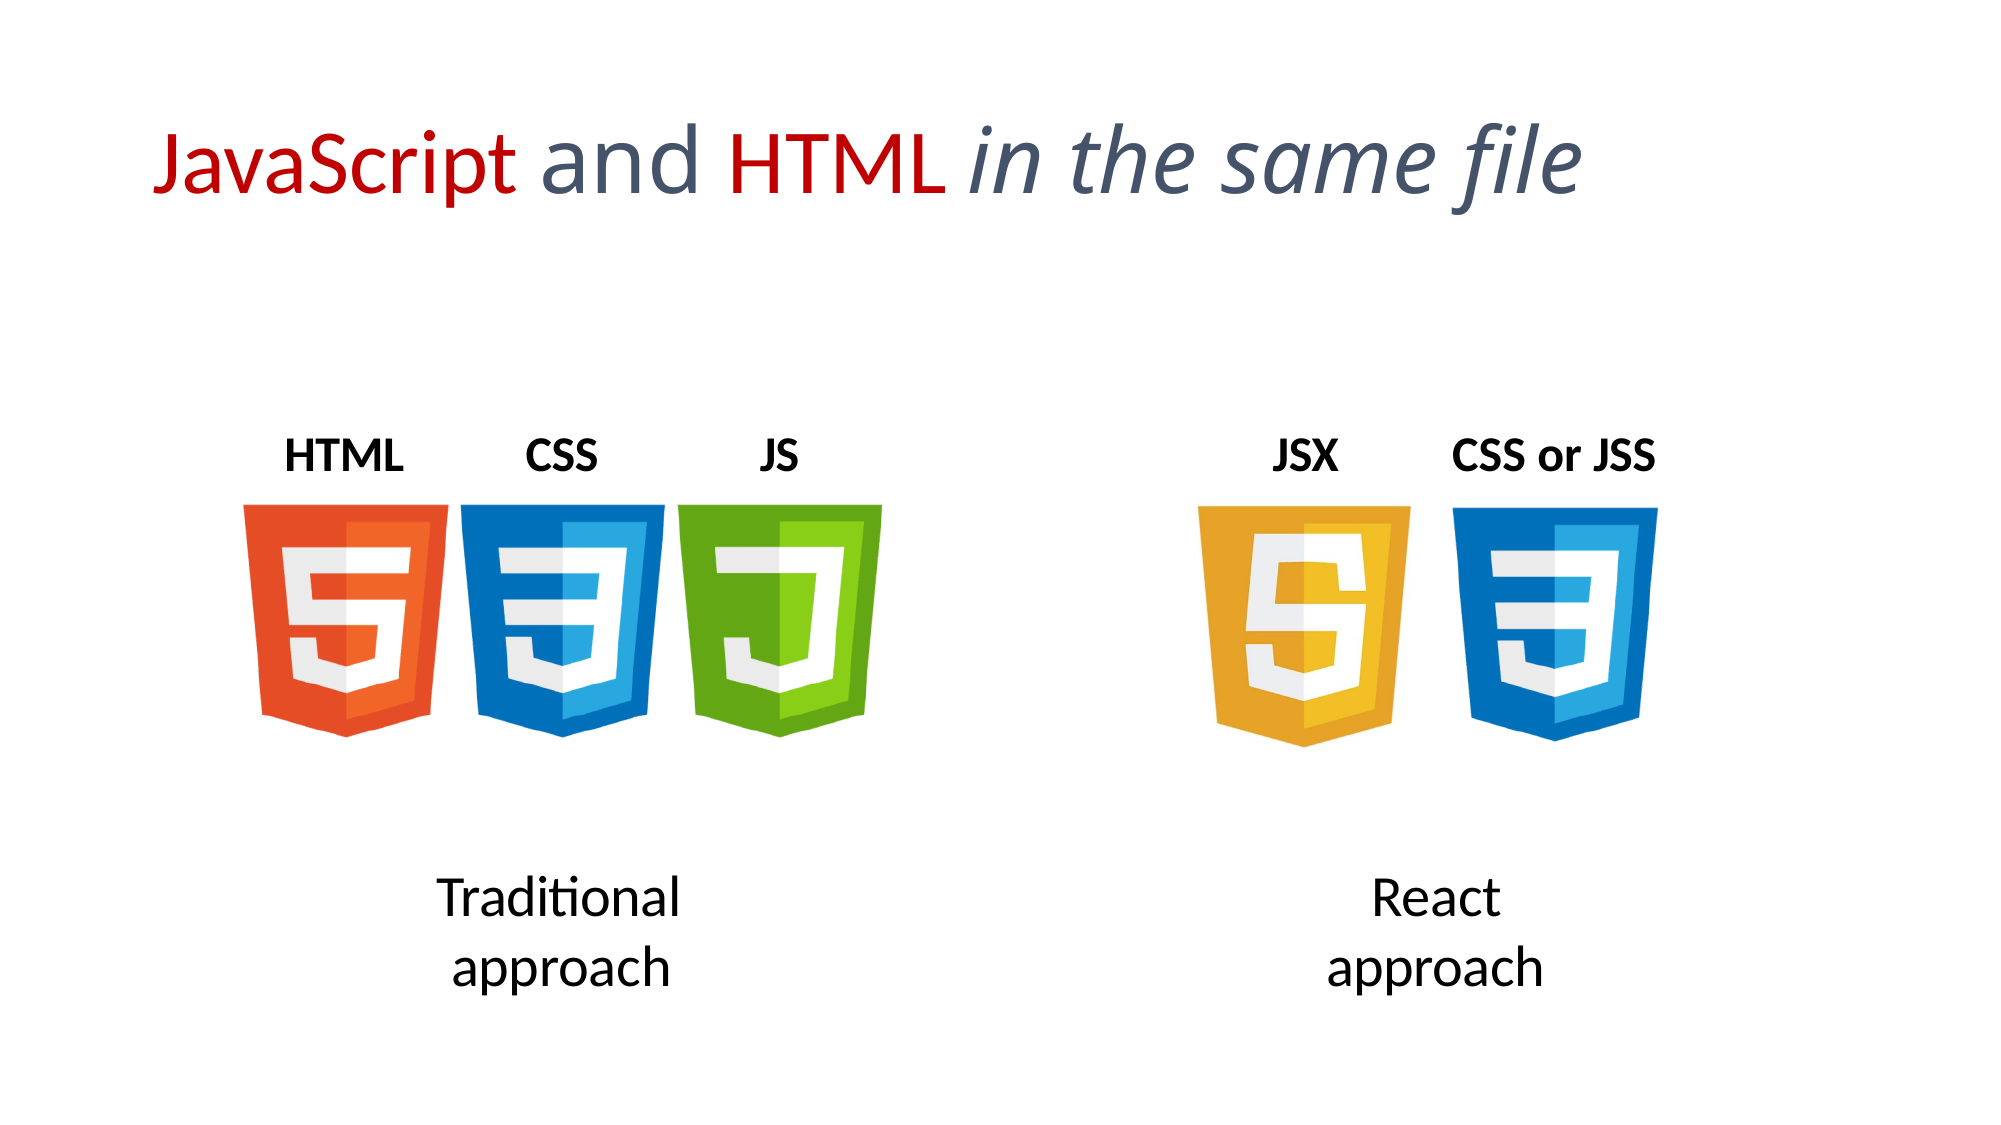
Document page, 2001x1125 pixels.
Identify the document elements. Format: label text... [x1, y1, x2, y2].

text_box CSS [523, 419, 602, 482]
text_box JS [757, 419, 803, 482]
text_box HTML [282, 419, 408, 482]
picture [1194, 501, 1419, 752]
text_box JSX [1270, 419, 1342, 482]
text_box Traditional approach [434, 856, 691, 999]
title JavaScript and HTML in the same file [148, 100, 1778, 291]
picture [1442, 498, 1666, 782]
picture [242, 494, 883, 779]
text_box React approach [1324, 856, 1551, 999]
text_box CSS or JSS [1449, 419, 1659, 482]
